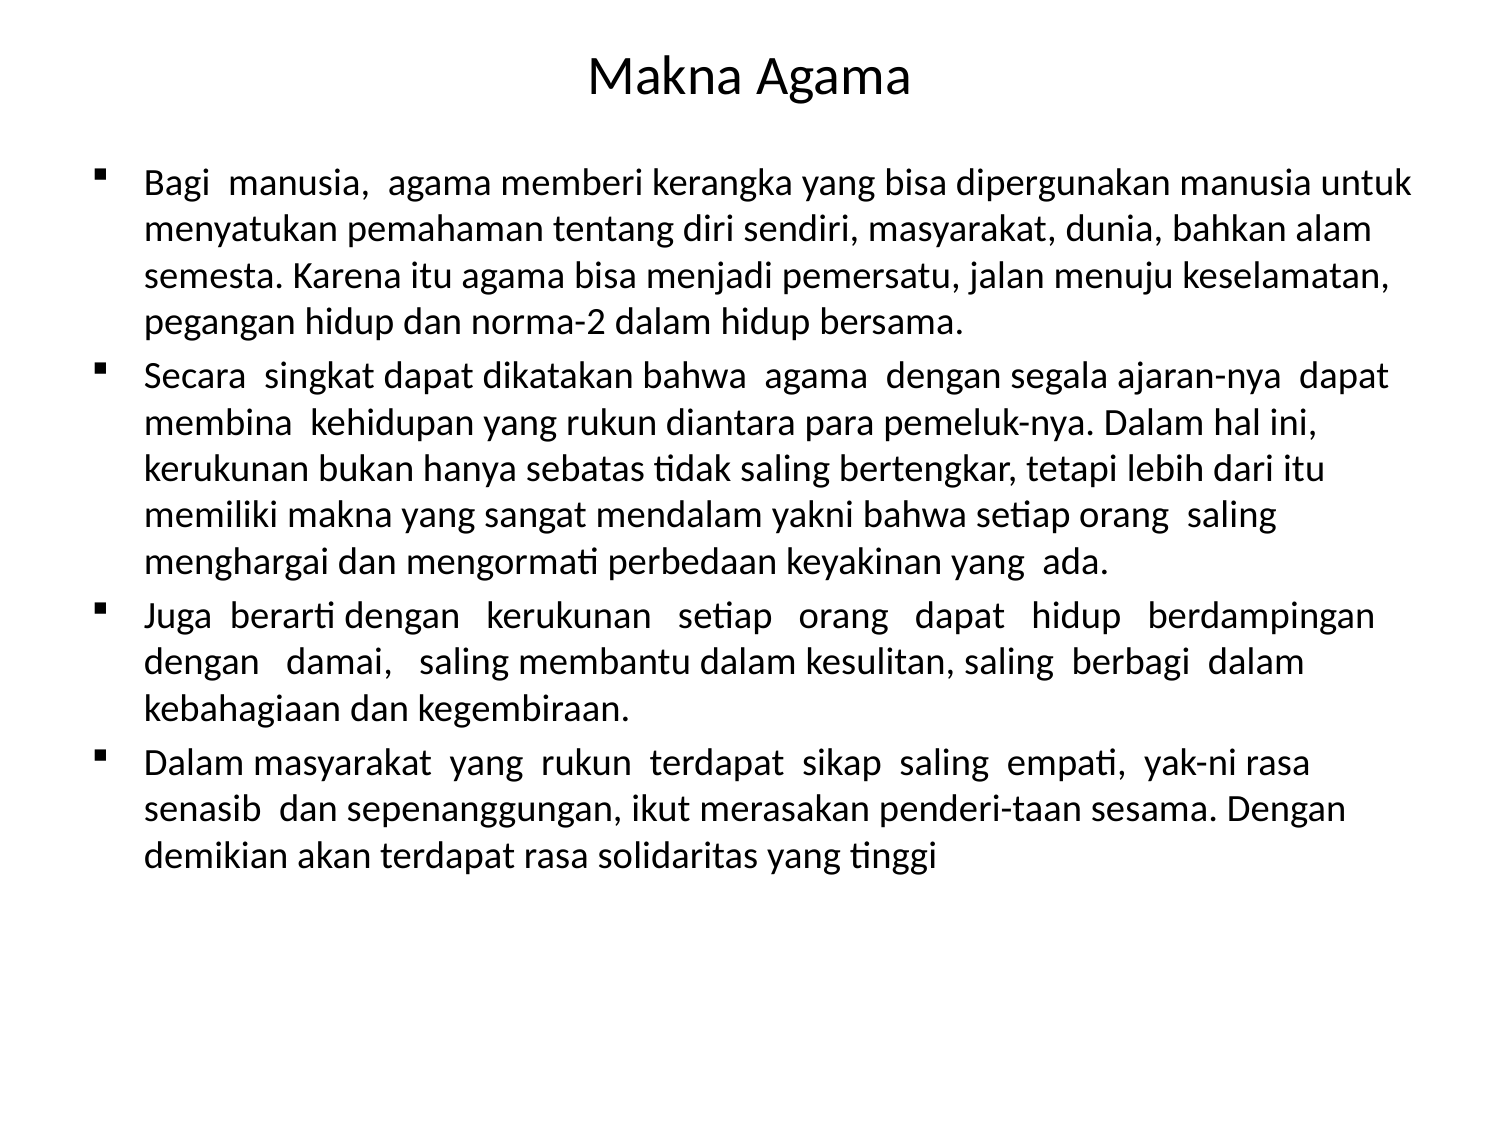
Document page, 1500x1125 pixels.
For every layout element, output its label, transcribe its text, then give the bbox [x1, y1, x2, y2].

title Makna Agama [75, 30, 1425, 114]
list Bagi manusia, agama memberi kerangka yang bisa dipergunakan manusia untuk menyatukan pemahaman tentang diri sendiri, masyarakat, dunia, bahkan alam semesta. Karena itu agama bisa menjadi pemersatu, jalan menuju keselamatan, pegangan hidup dan norma-2 dalam hidup bersama. Secara singkat dapat dikatakan bahwa agama dengan segala ajaran-nya dapat membina kehidupan yang rukun diantara para pemeluk-nya. Dalam hal ini, kerukunan bukan hanya sebatas tidak saling bertengkar, tetapi lebih dari itu memiliki makna yang sangat mendalam yakni bahwa setiap orang saling menghargai dan mengormati perbedaan keyakinan yang ada. Juga berarti dengan kerukunan setiap orang dapat hidup berdampingan dengan damai, saling membantu dalam kesulitan, saling berbagi dalam kebahagiaan dan kegembiraan. Dalam masyarakat yang rukun terdapat sikap saling empati, yak-ni rasa senasib dan sepenanggungan, ikut merasakan penderi-taan sesama. Dengan demikian akan terdapat rasa solidaritas yang tinggi [76, 149, 1447, 892]
